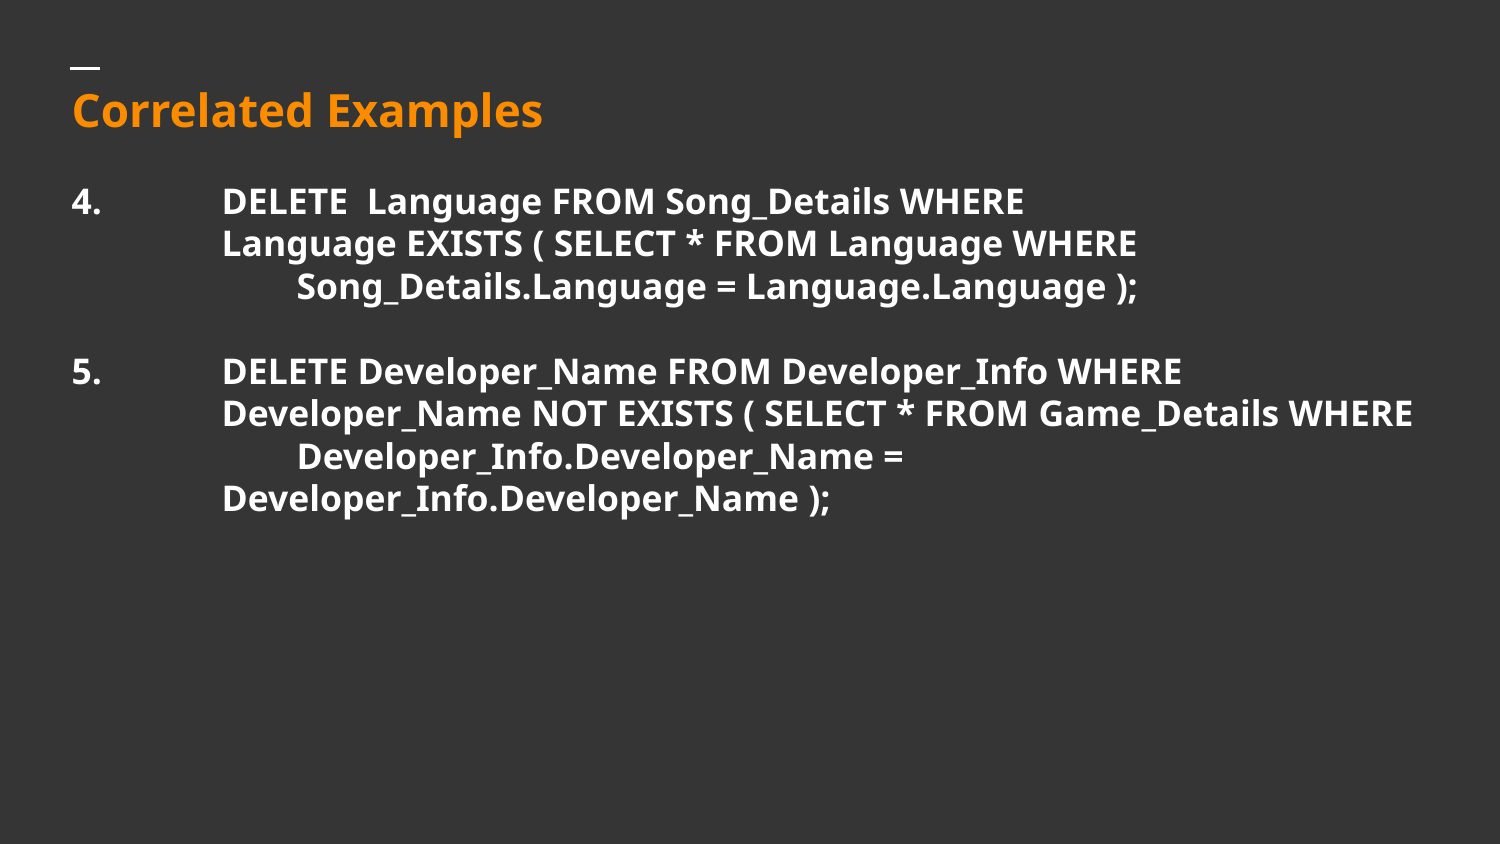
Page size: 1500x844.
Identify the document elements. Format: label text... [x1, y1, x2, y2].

title Correlated Examples 4. DELETE Language FROM Song_Details WHERE Language EXISTS ( SELECT * FROM Language WHERE Song_Details.Language = Language.Language ); 5. DELETE Developer_Name FROM Developer_Info WHERE Developer_Name NOT EXISTS ( SELECT * FROM Game_Details WHERE Developer_Info.Developer_Name = Developer_Info.Developer_Name ); [56, 66, 1444, 830]
